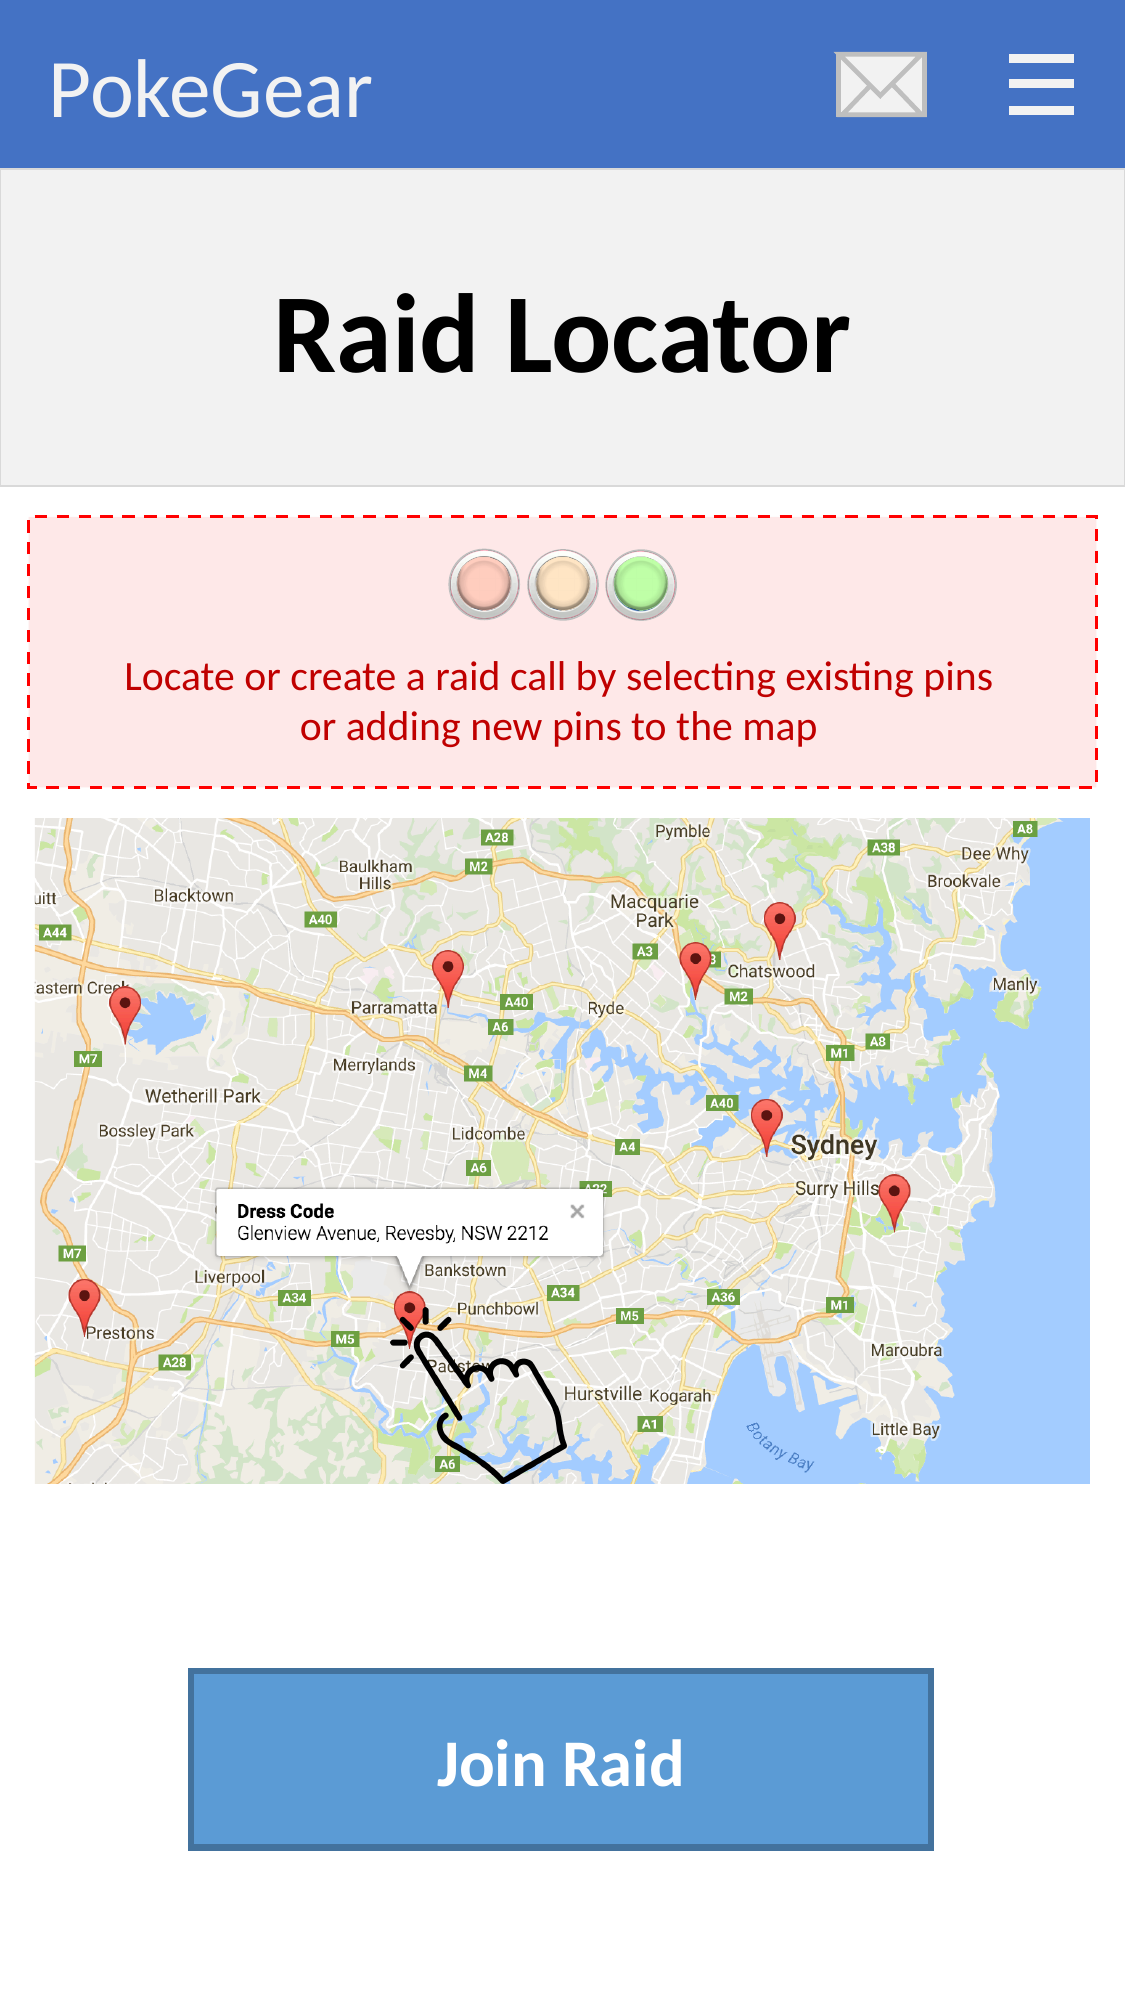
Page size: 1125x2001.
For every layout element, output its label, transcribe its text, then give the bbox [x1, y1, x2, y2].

text_box Raid Locator [0, 170, 1125, 487]
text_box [28, 516, 1097, 788]
picture [34, 818, 1090, 1485]
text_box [0, 0, 1125, 170]
text_box Join Raid [190, 1670, 932, 1849]
